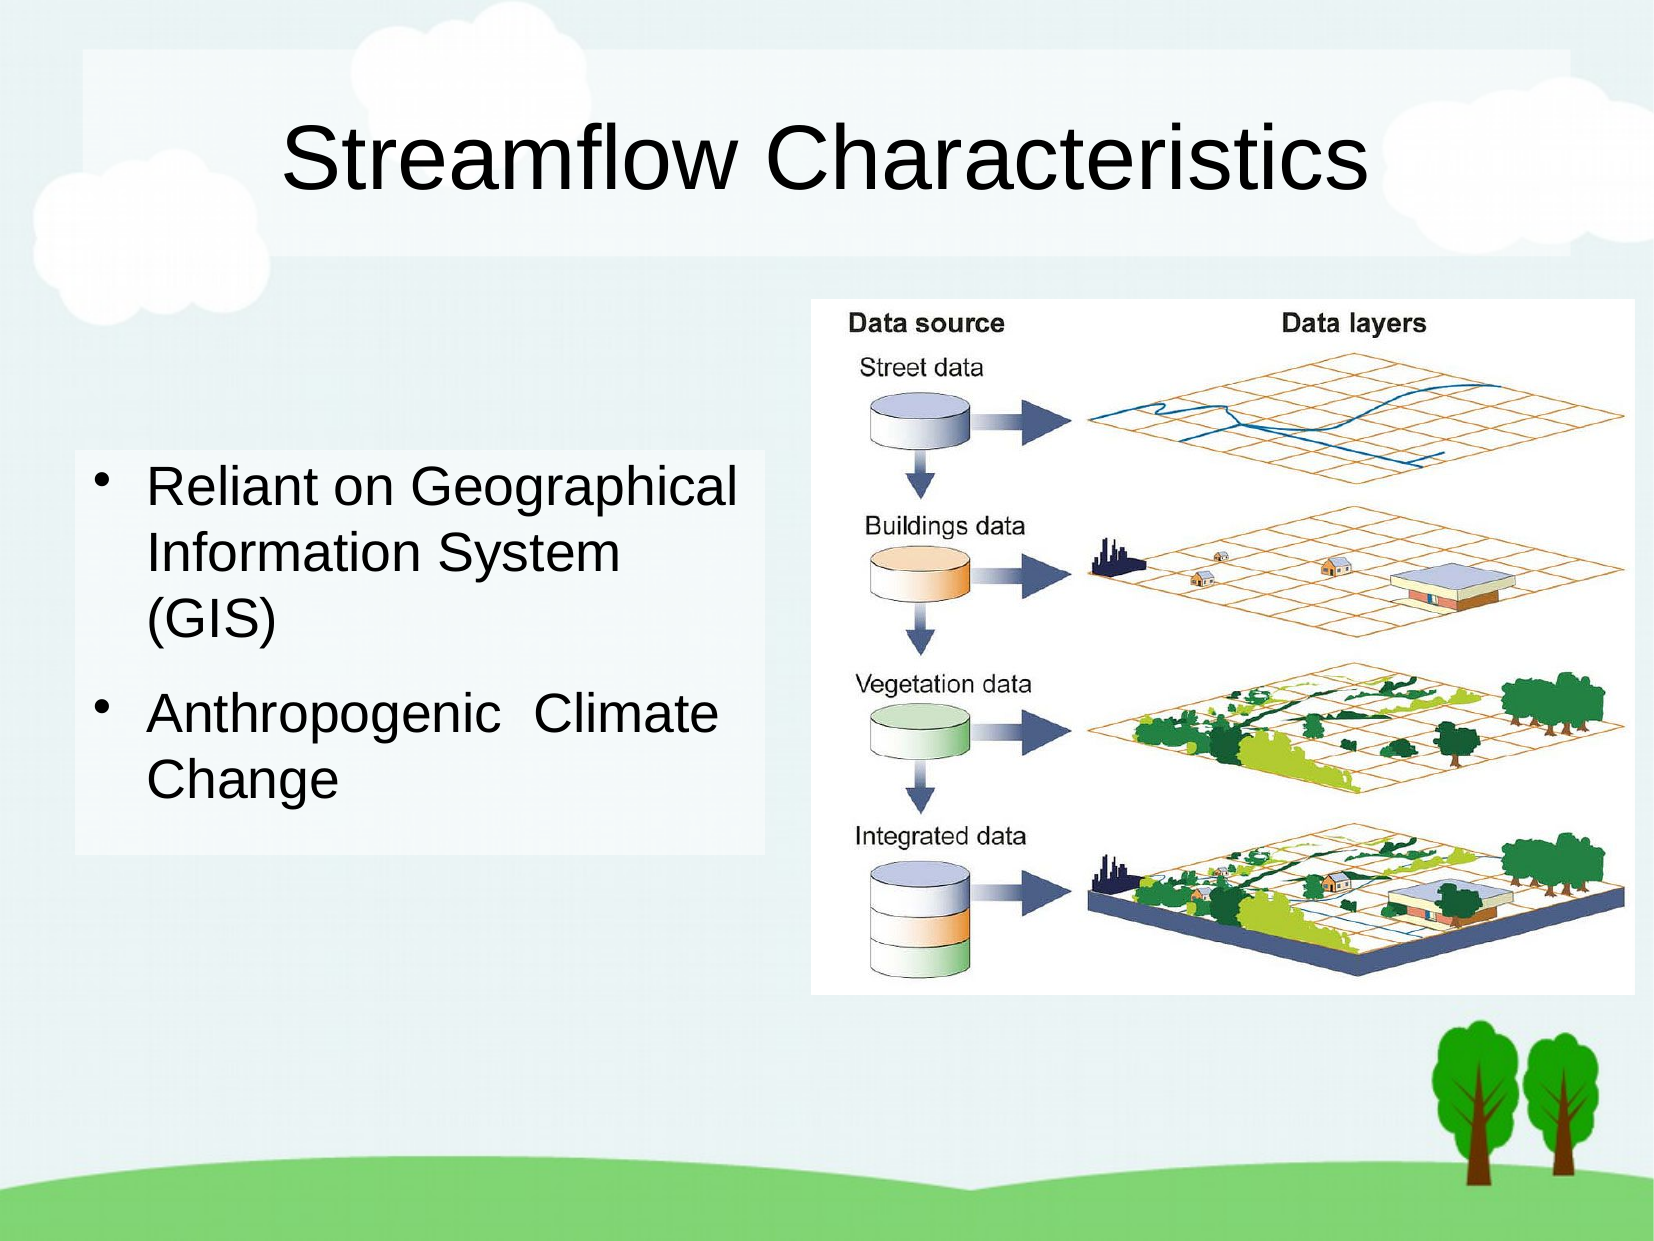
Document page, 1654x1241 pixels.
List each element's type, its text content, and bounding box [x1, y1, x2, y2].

picture [0, 0, 1654, 1241]
text_box Streamflow Characteristics [82, 49, 1571, 257]
text_box Reliant on Geographical Information System (GIS) Anthropogenic Climate Change [74, 449, 765, 855]
